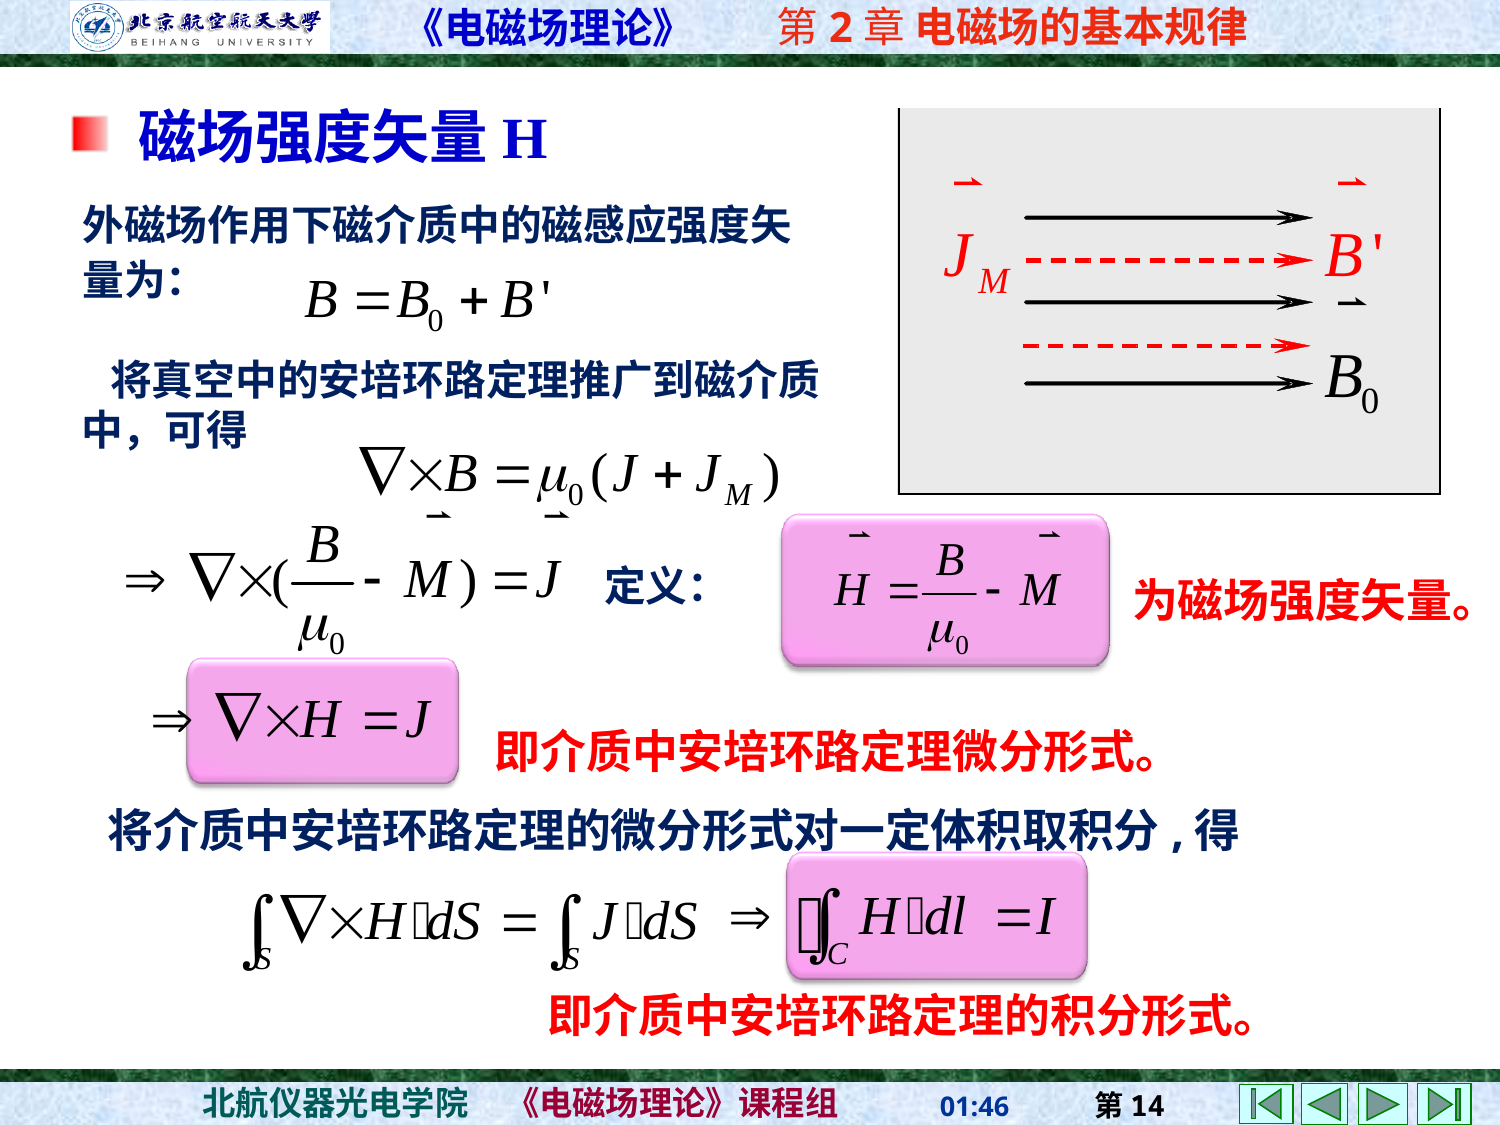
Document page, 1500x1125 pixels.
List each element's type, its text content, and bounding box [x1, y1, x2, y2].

text_box 将介质中安培环路定理的微分形式对一定体积取积分,得 [93, 788, 1373, 865]
text_box 即介质中安培环路定理的积分形式。 [532, 994, 1466, 1048]
picture [0, 0, 1500, 67]
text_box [143, 677, 447, 752]
picture [773, 509, 1116, 681]
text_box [897, 107, 1443, 497]
picture [70, 114, 112, 156]
picture [780, 847, 1093, 991]
text_box 磁场强度矢量H [55, 85, 624, 178]
text_box 外磁场作用下磁介质中的磁感应强度矢量为： [67, 186, 847, 312]
text_box 即介质中安培环路定理微分形式。 [479, 730, 1292, 784]
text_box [825, 522, 1074, 665]
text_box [352, 431, 793, 519]
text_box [225, 875, 712, 982]
picture [181, 667, 464, 795]
text_box 将真空中的安培环路定理推广到磁介质中，可得 [66, 346, 858, 462]
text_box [294, 258, 561, 346]
text_box 为磁场强度矢量。 [1121, 558, 1500, 634]
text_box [721, 869, 1070, 976]
picture [0, 1069, 1500, 1125]
text_box 定义： [589, 547, 768, 618]
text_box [117, 501, 576, 667]
